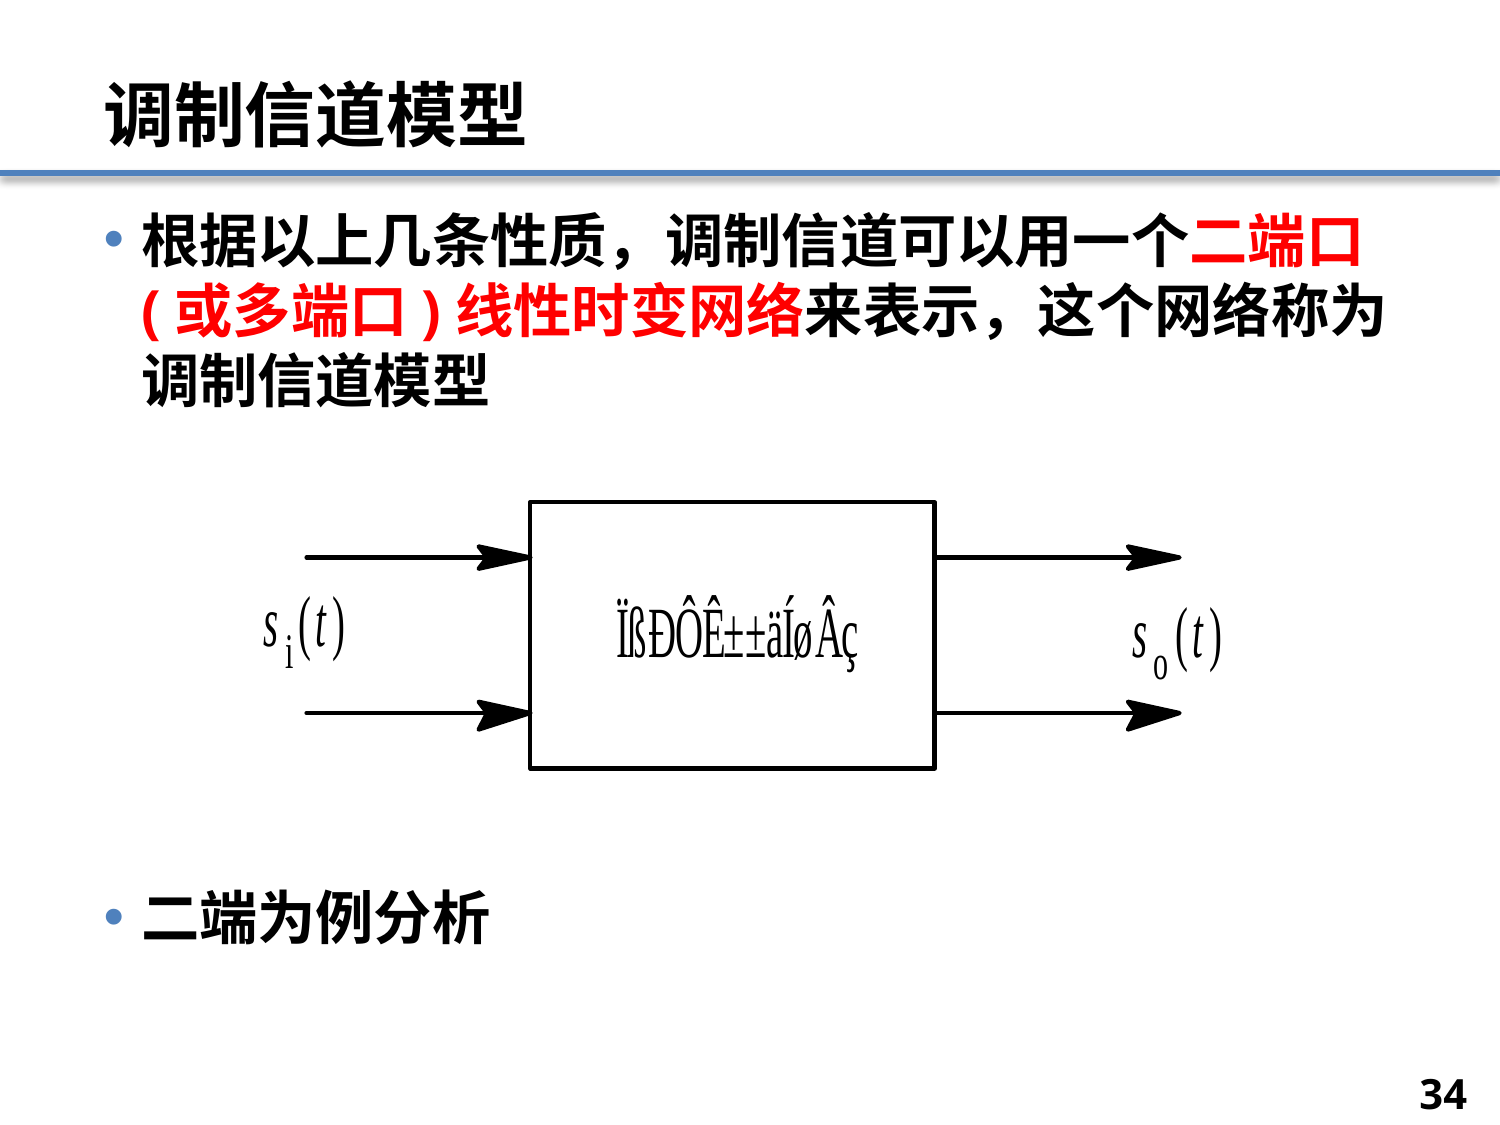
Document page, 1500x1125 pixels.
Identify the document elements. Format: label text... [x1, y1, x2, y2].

title 调制信道模型 [88, 30, 1412, 164]
list 根据以上几条性质，调制信道可以用一个二端口(或多端口)线性时变网络来表示，这个网络称为调制信道模型 二端为例分析 [88, 196, 1412, 1024]
slide_number 34 [1379, 1075, 1483, 1118]
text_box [194, 479, 1271, 791]
